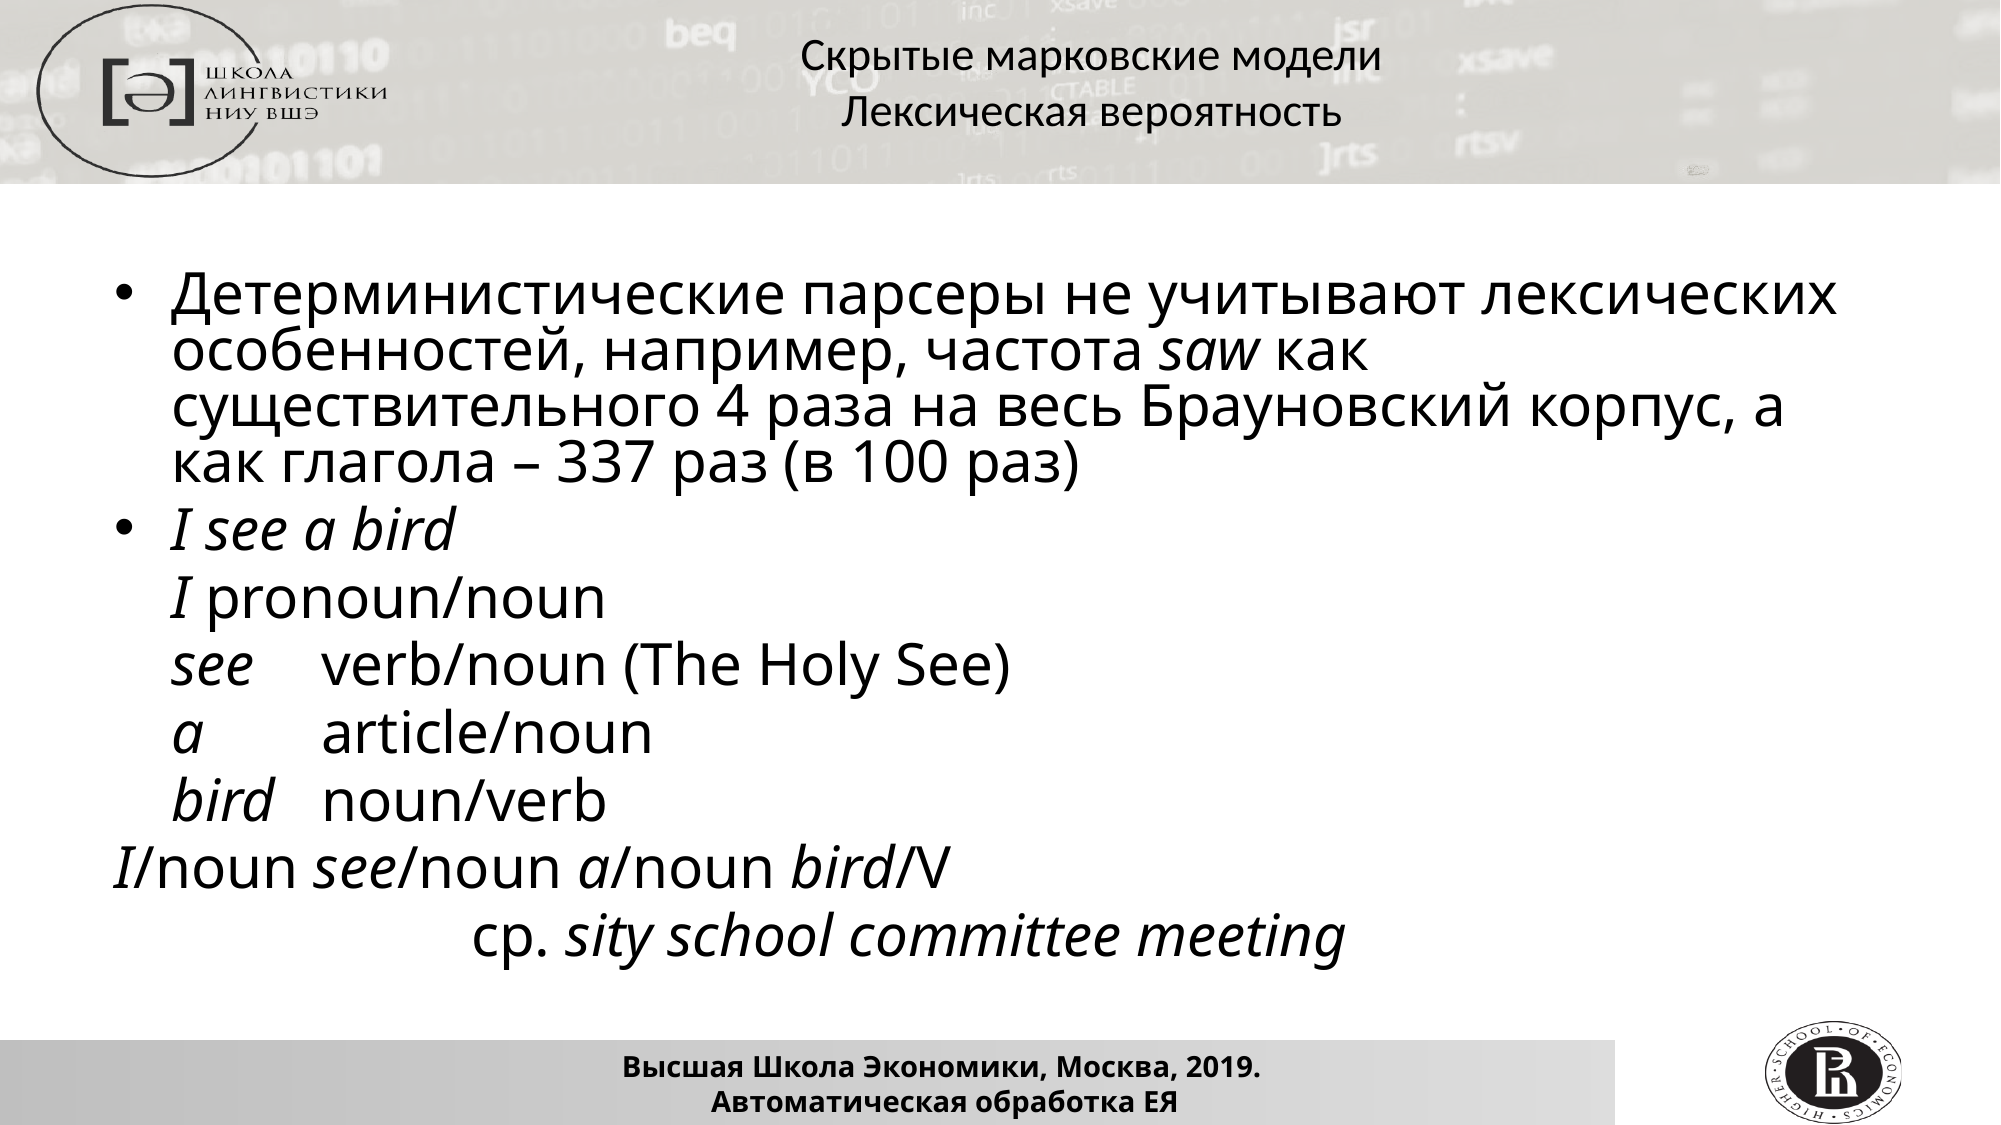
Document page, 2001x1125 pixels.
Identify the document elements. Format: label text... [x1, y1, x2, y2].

list Детерминистические парсеры не учитывают лексических особенностей, например, частота saw как существительного 4 раза на весь Брауновский корпус, а как глагола – 337 раз (в 100 раз) I see a bird I pronoun/noun see verb/noun (The Holy See) a article/noun bird noun/verb I/noun see/noun a/noun bird/V ср. sity school committee meeting [99, 262, 1900, 1005]
picture [1765, 1021, 1902, 1125]
title Скрытые марковские модели Лексическая вероятность [416, 16, 1767, 144]
picture [31, 0, 387, 181]
